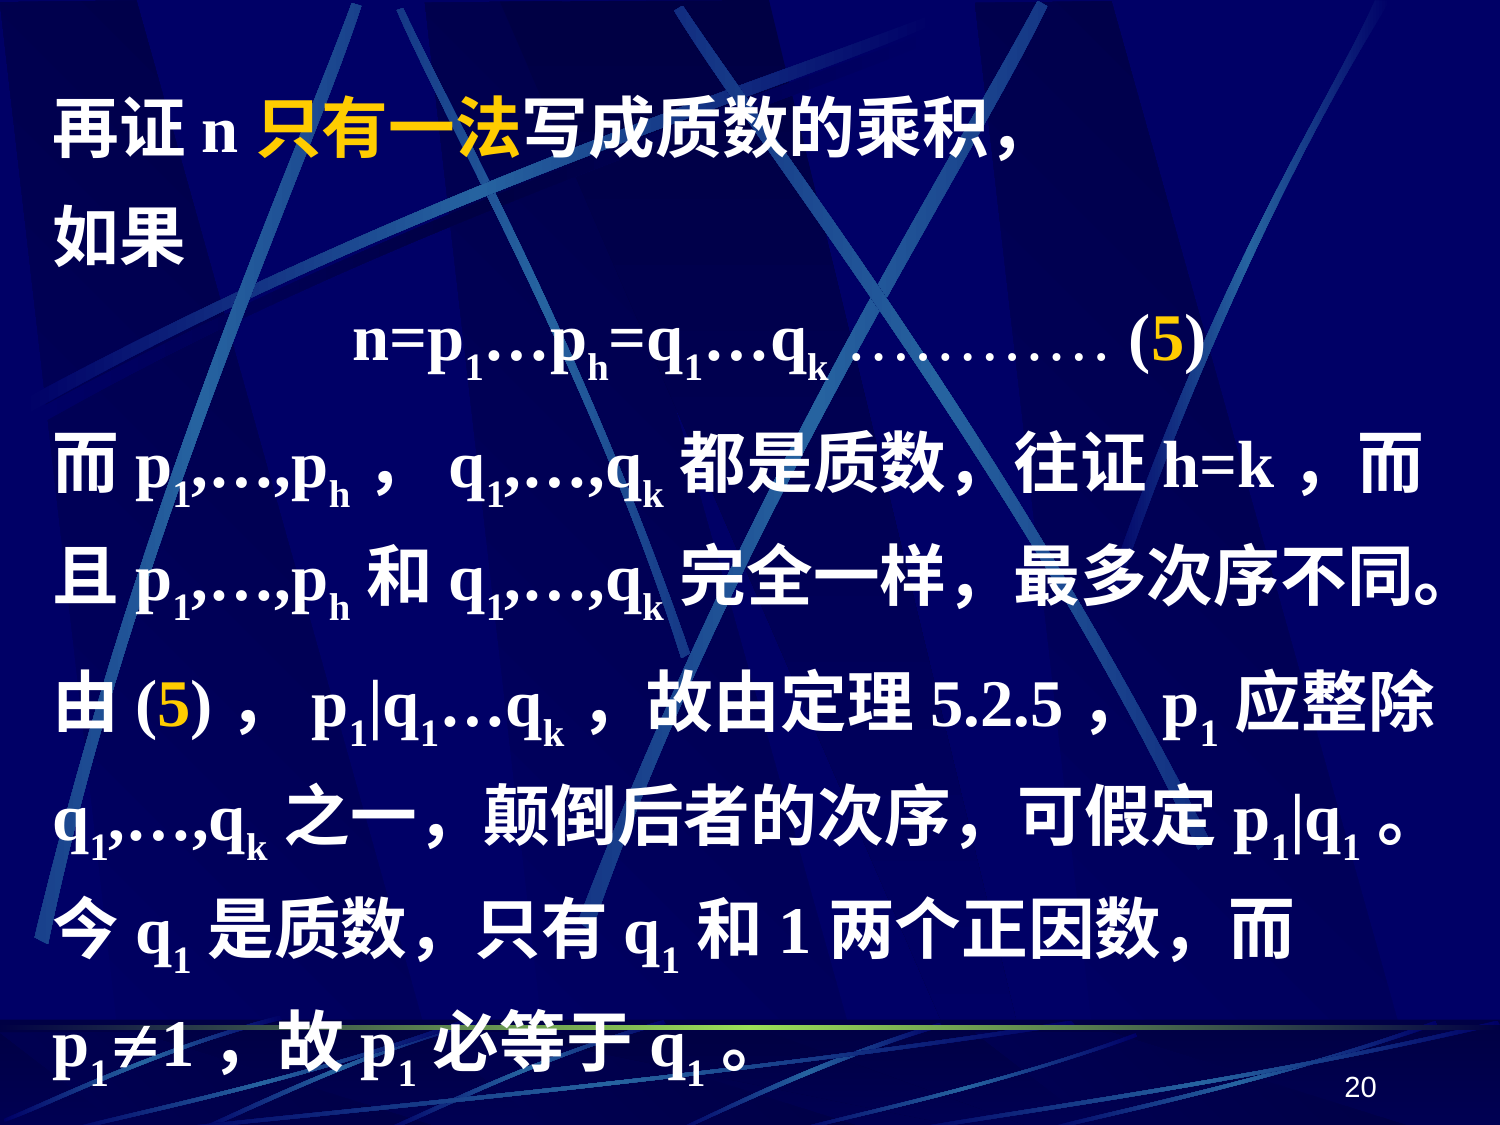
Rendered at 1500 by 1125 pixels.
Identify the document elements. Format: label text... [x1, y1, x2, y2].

list 再证n只有一法写成质数的乘积， 如果 n=p1…ph=q1…qk ………… (5) 而p1,…,ph，q1,…,qk都是质数，往证h=k，而且p1,…,ph和q1,…,qk完全一样，最多次序不同。 由(5)，p1|q1…qk，故由定理5.2.5，p1应整除q1,…,qk之一，颠倒后者的次序，可假定p1|q1。今q1是质数，只有q1和1两个正因数，而p11，故p1必等于q1。 [37, 62, 1475, 1125]
footer [516, 1035, 993, 1111]
slide_number 20 [1079, 1035, 1393, 1111]
